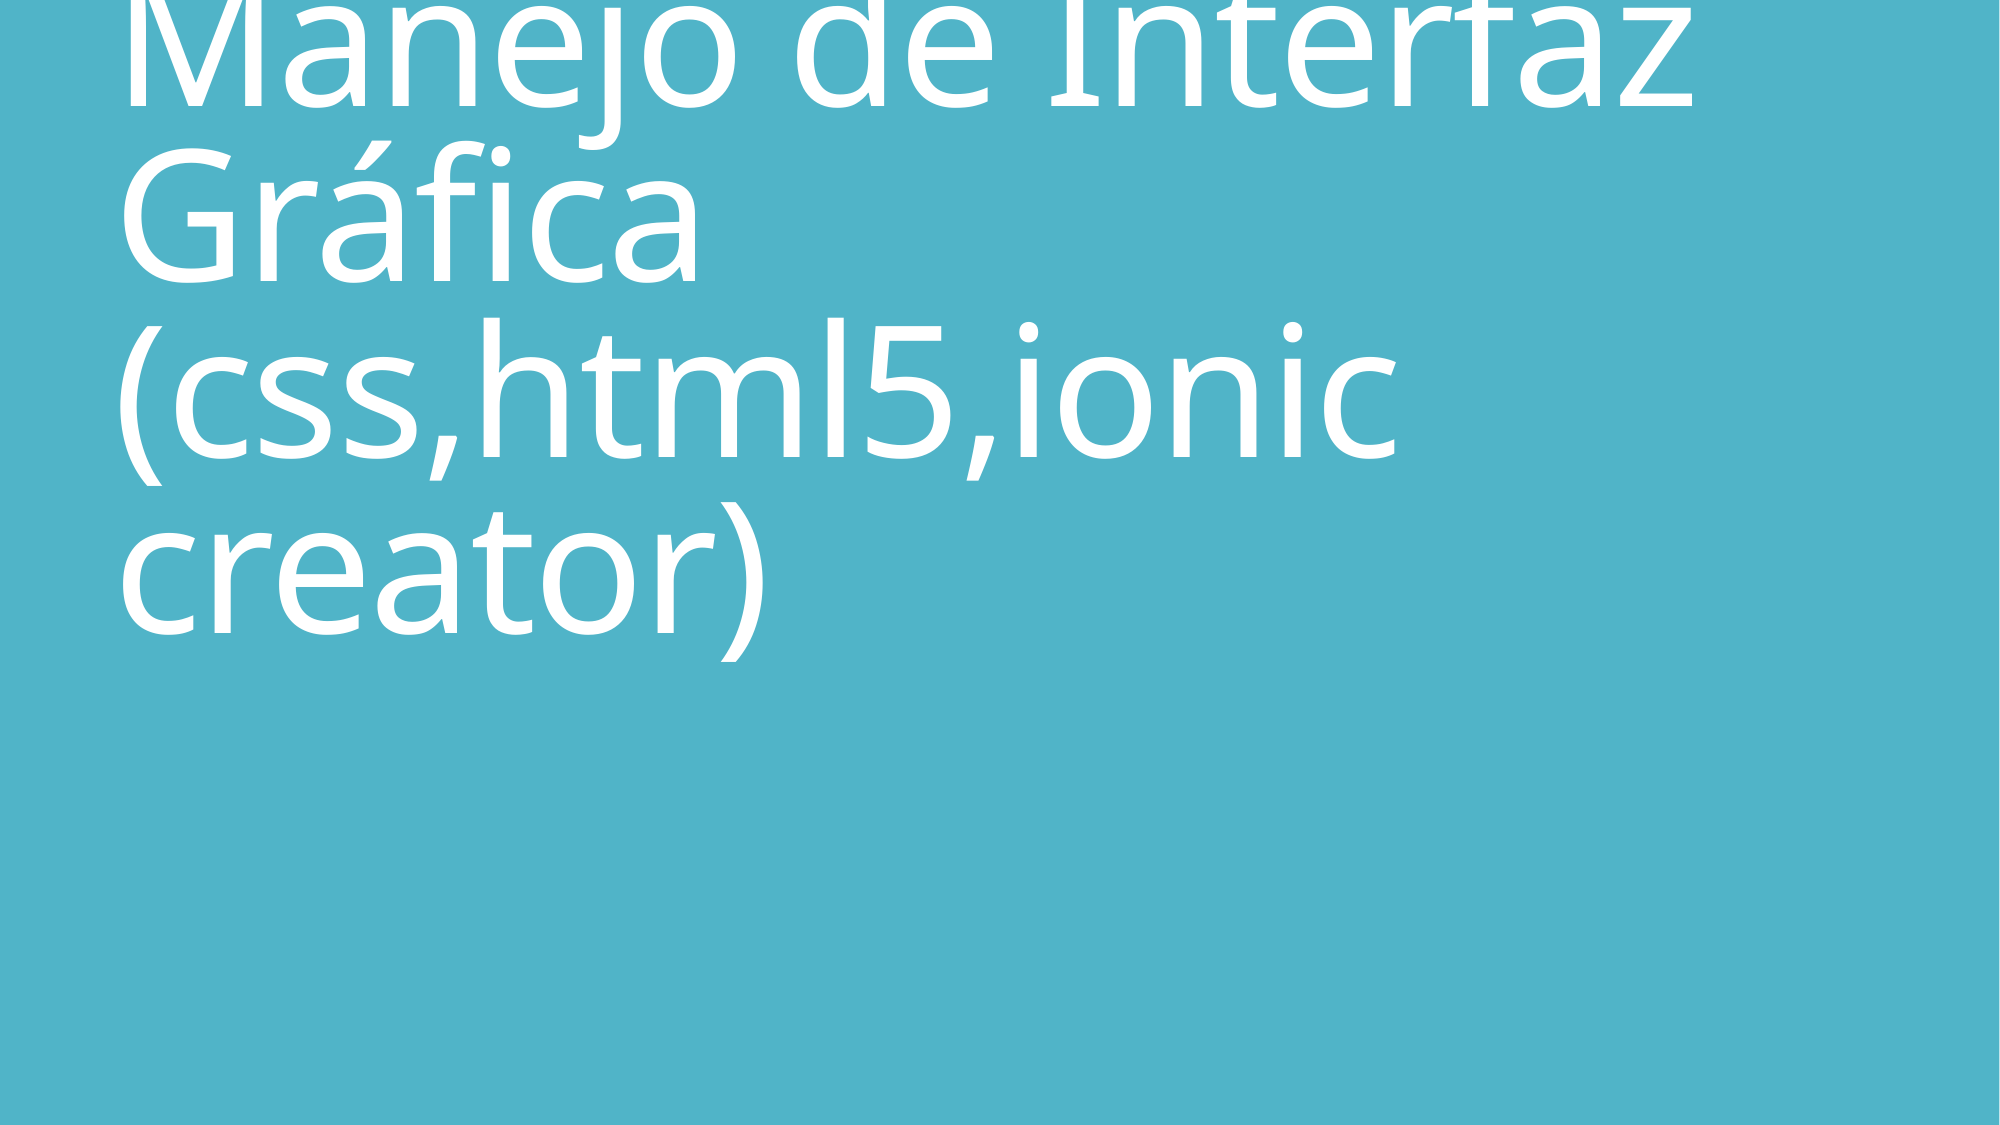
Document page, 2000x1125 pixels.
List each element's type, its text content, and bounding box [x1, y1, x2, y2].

title Manejo de Interfaz Gráfica (css,html5,ionic creator) [98, 126, 1868, 677]
